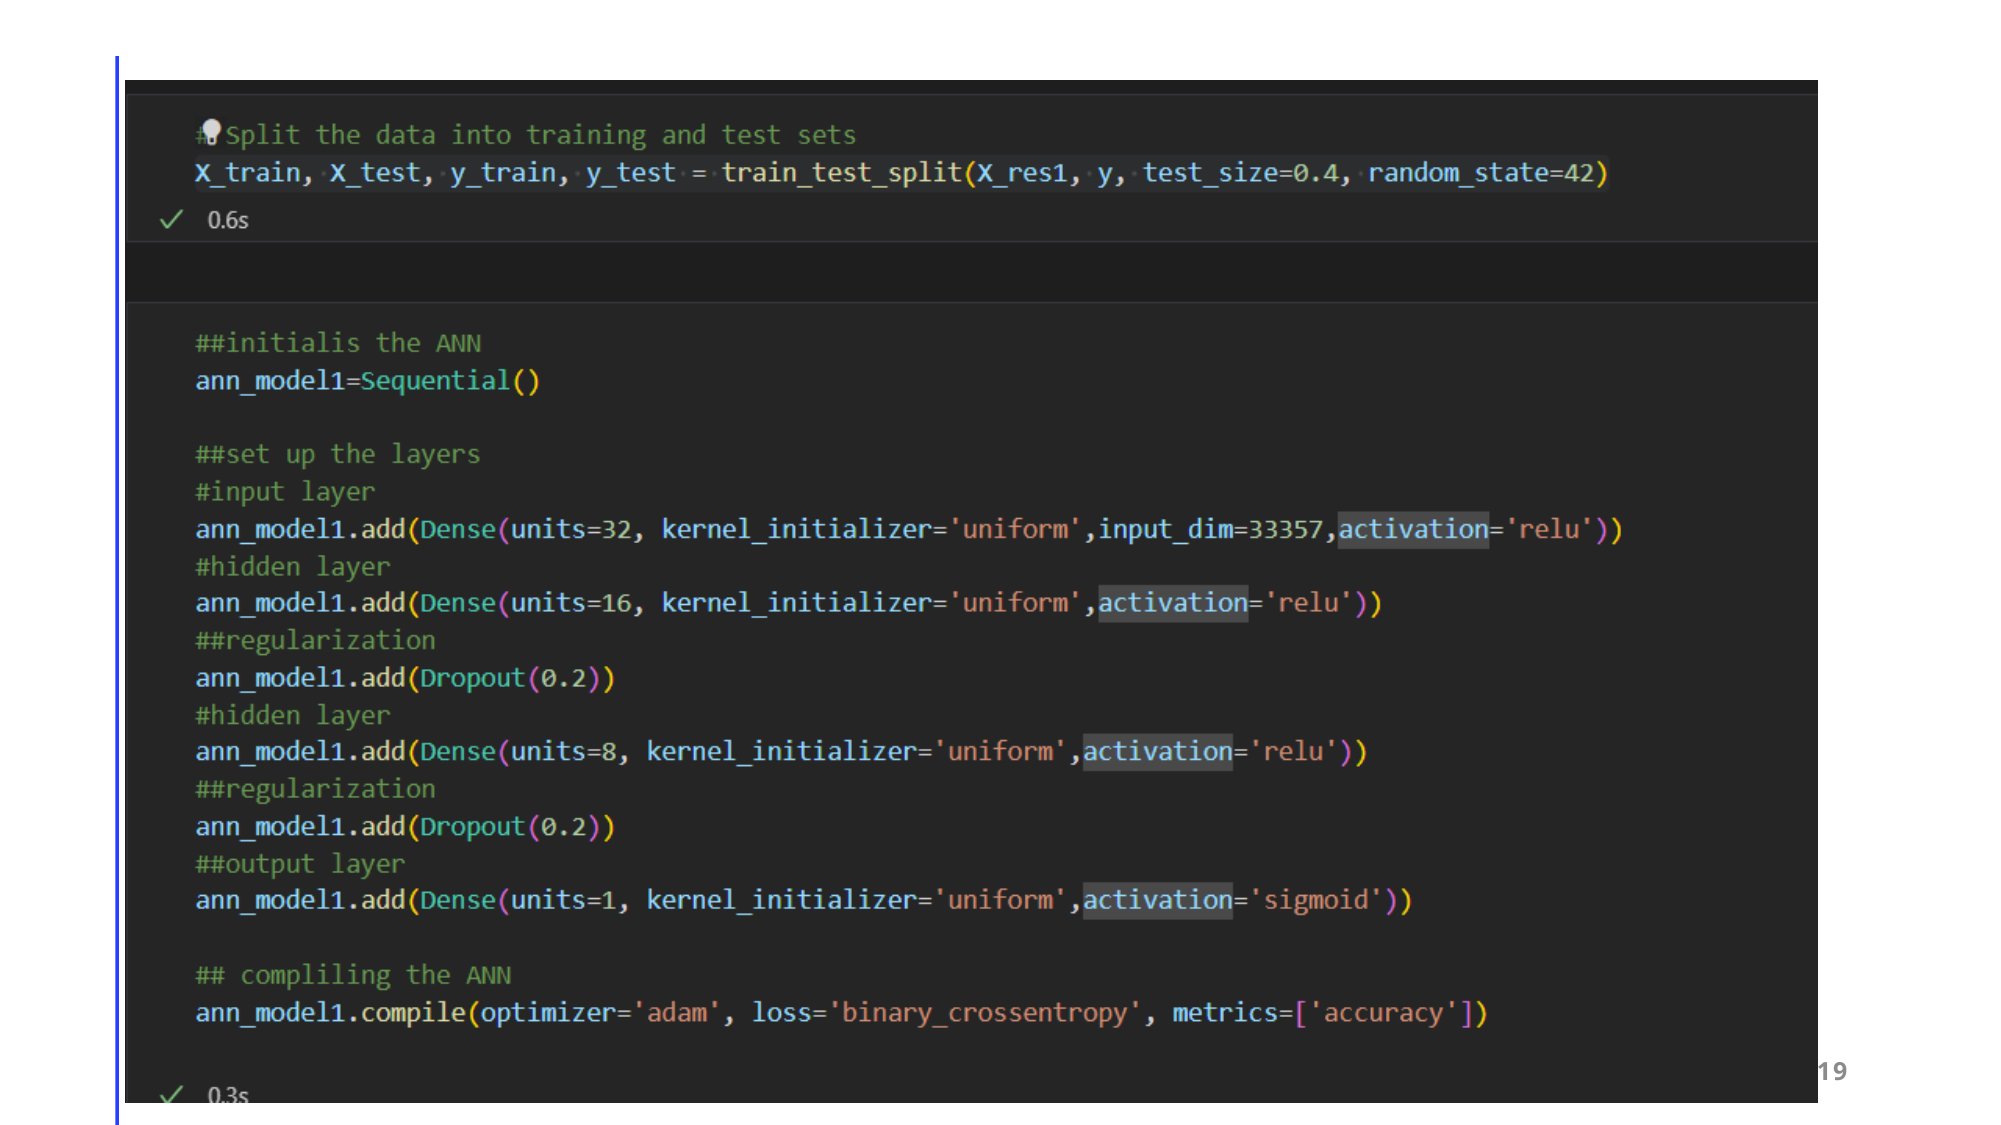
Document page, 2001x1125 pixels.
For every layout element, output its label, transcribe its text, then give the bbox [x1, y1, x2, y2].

slide_number 19 [1818, 1042, 1863, 1103]
picture [125, 80, 1818, 1103]
